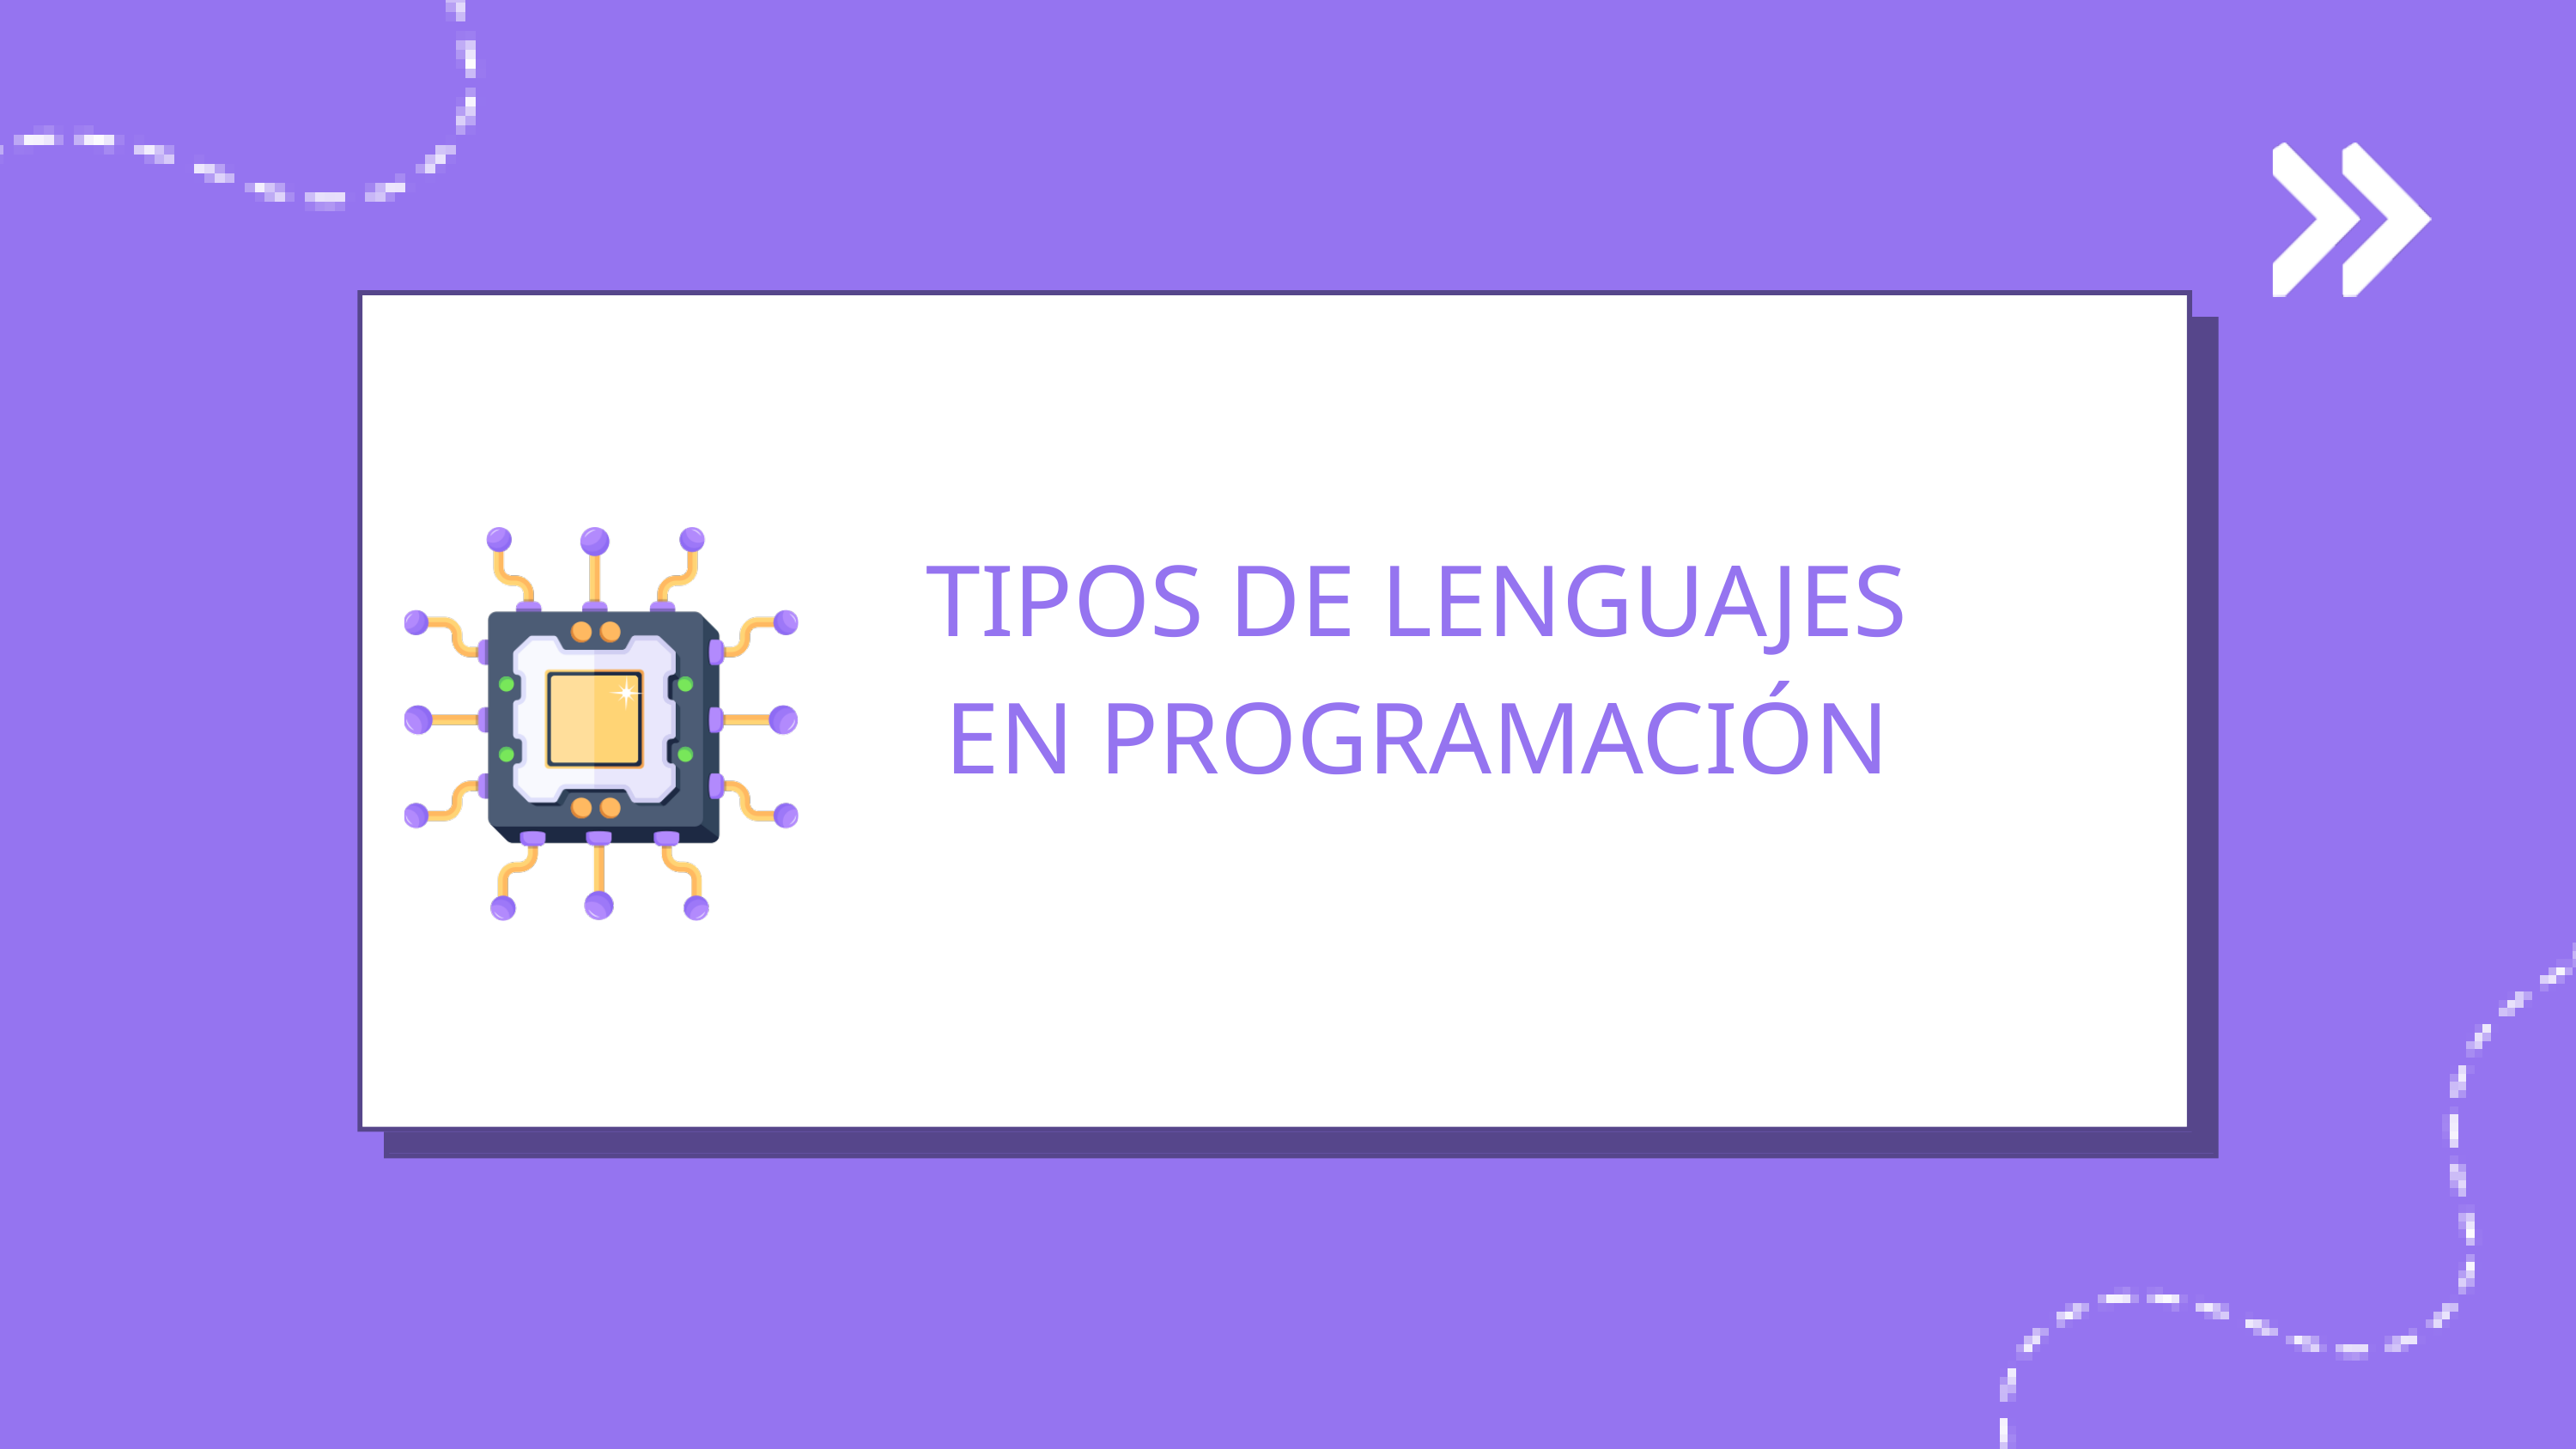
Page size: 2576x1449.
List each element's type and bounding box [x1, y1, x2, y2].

text_box [2272, 142, 2432, 297]
text_box [0, 0, 625, 538]
text_box [357, 289, 2219, 1159]
text_box [2000, 935, 2576, 1449]
